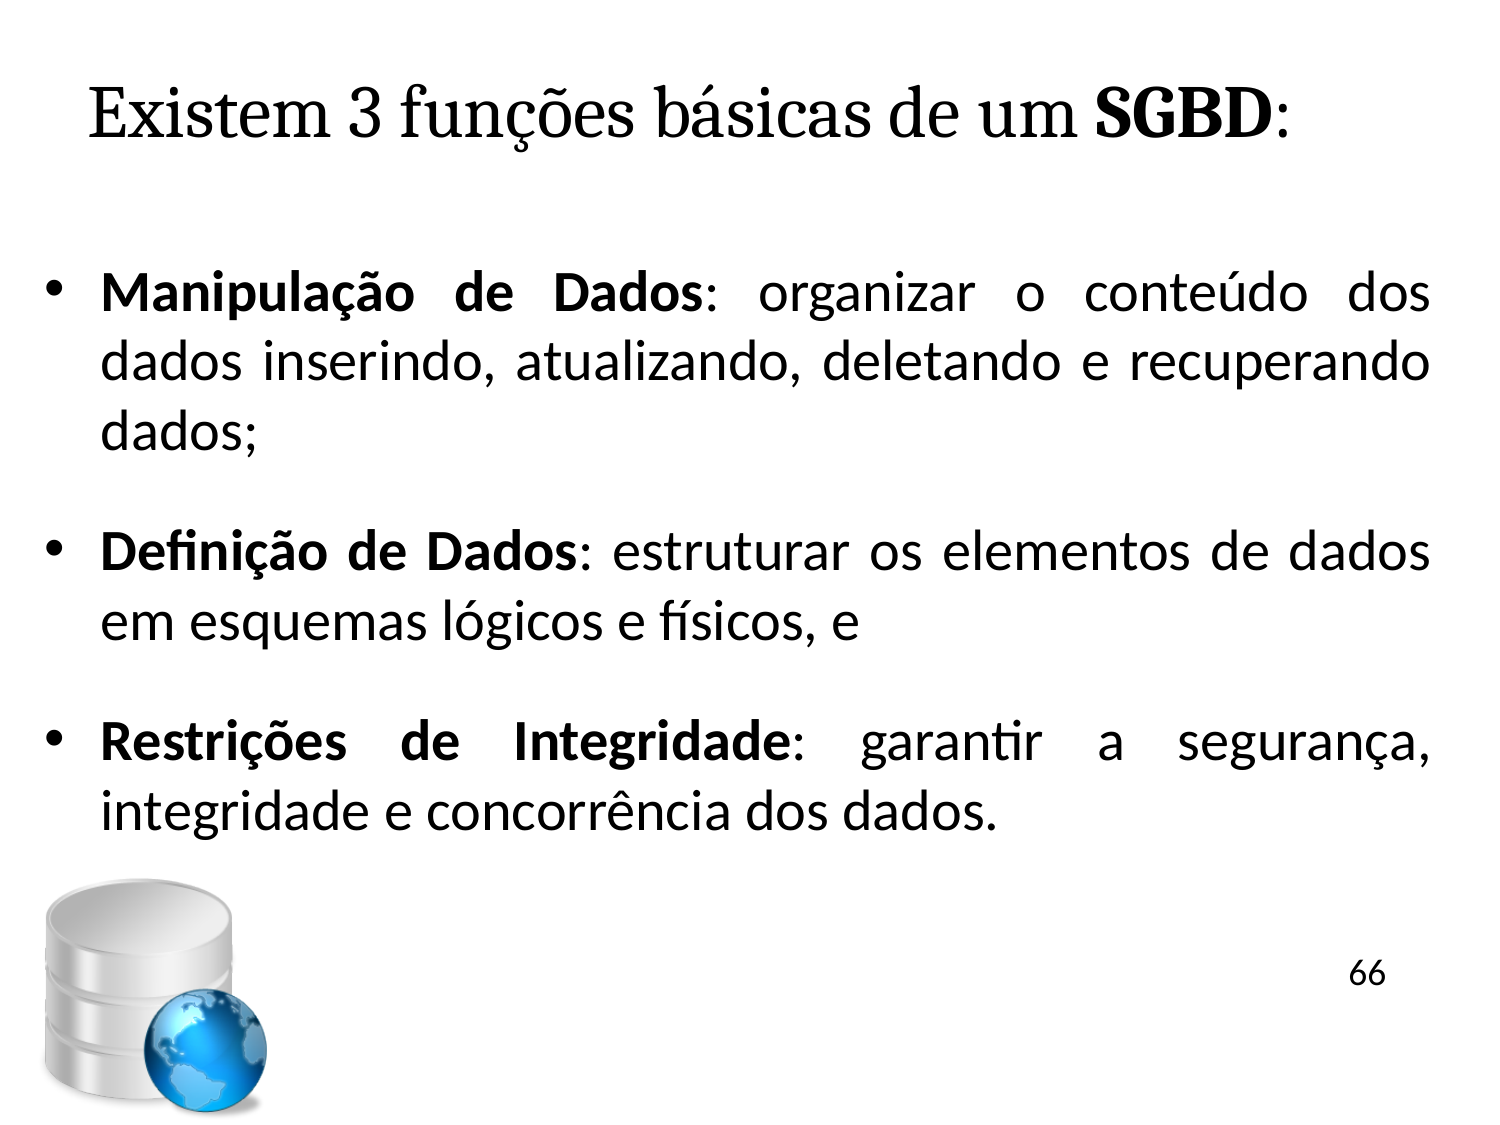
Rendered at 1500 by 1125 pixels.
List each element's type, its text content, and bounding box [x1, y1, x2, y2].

picture [0, 844, 279, 1124]
list Manipulação de Dados: organizar o conteúdo dos dados inserindo, atualizando, deletando e recuperando dados; Definição de Dados: estruturar os elementos de dados em esquemas lógicos e físicos, e Restrições de Integridade: garantir a segurança, integridade e concorrência dos dados. [29, 125, 1447, 1094]
title Existem 3 funções básicas de um SGBD: [53, 30, 1329, 125]
slide_number 66 [1333, 940, 1434, 1027]
